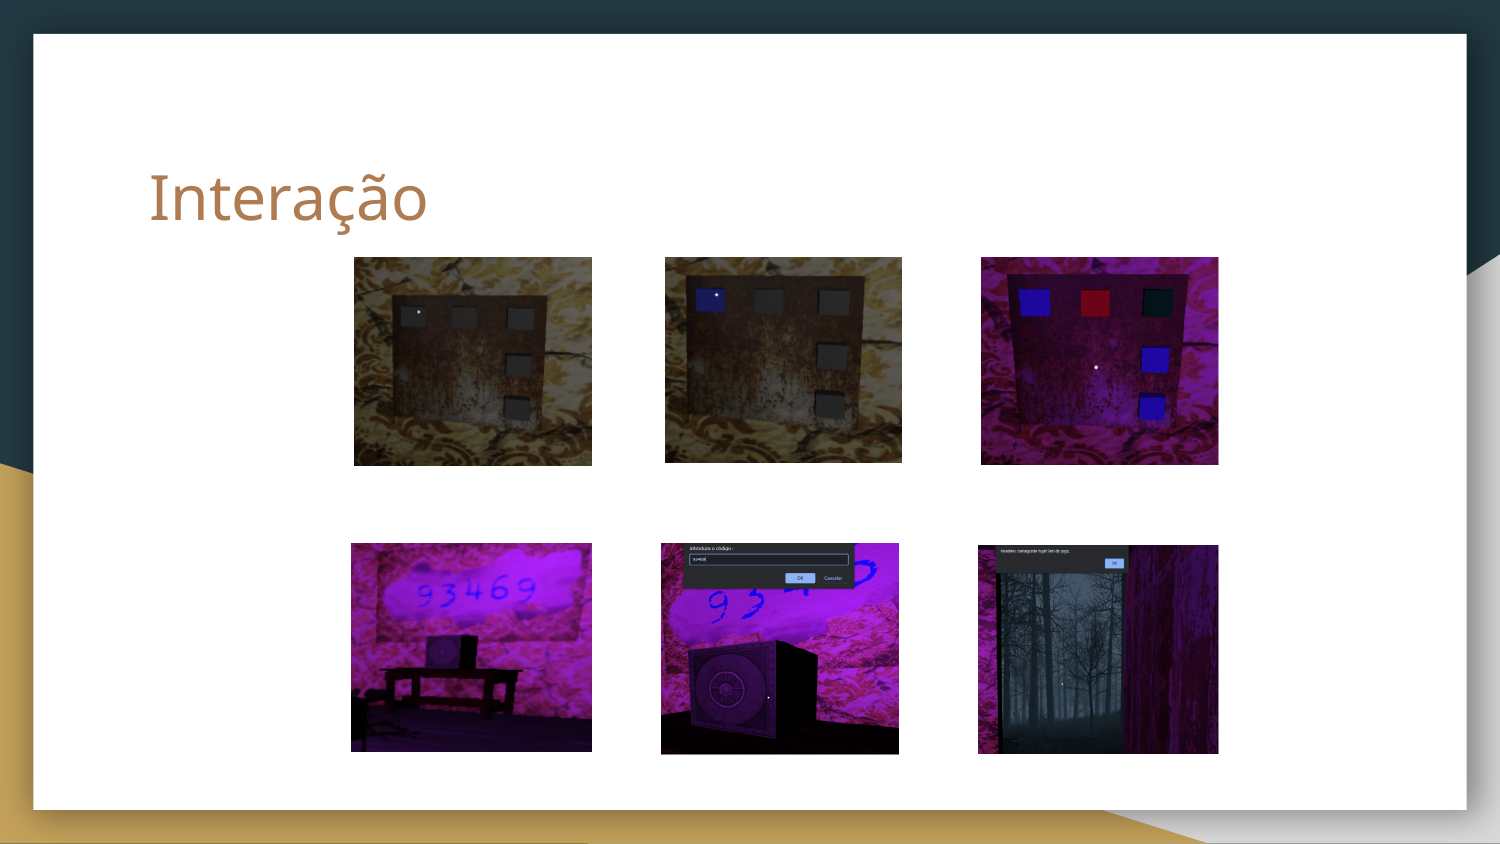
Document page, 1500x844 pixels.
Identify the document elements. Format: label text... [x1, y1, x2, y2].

picture [661, 542, 903, 755]
picture [664, 257, 903, 464]
picture [350, 542, 592, 752]
picture [977, 542, 1219, 754]
picture [354, 257, 592, 467]
picture [981, 257, 1219, 467]
title Interação [134, 138, 1366, 296]
